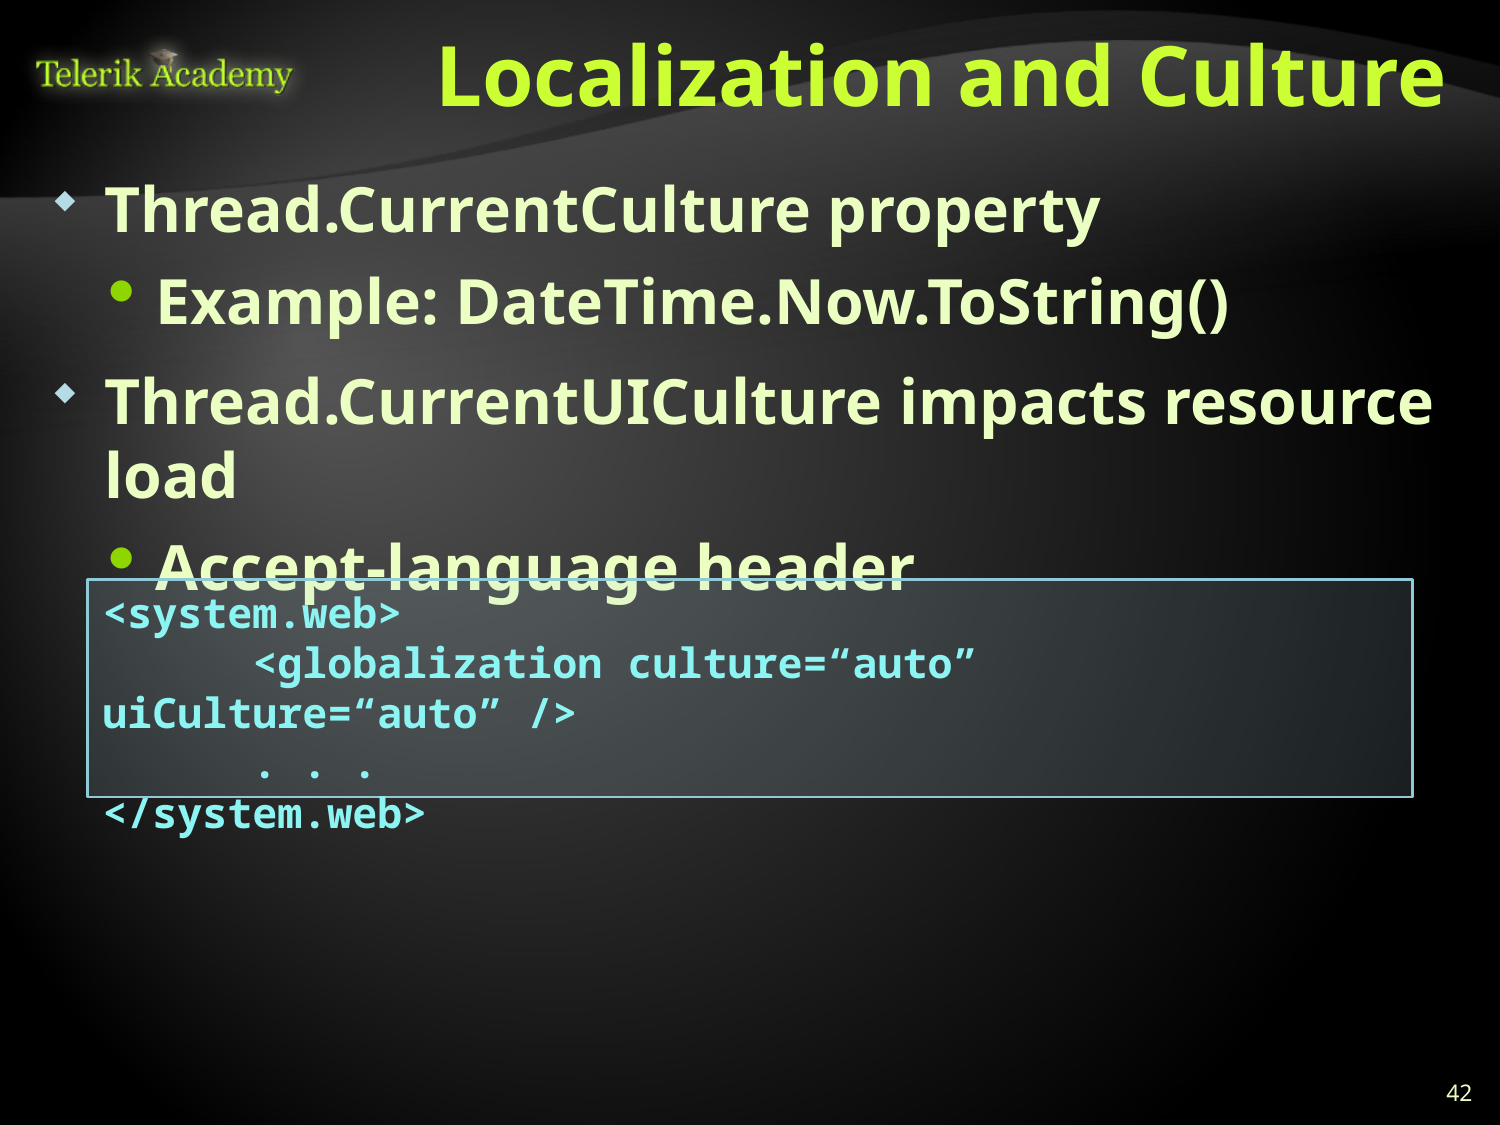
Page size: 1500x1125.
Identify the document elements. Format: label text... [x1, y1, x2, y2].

title Localization and Culture [300, 12, 1463, 150]
list <system.web> <globalization culture=“auto” uiCulture=“auto” /> . . . </system.web> [86, 578, 1414, 798]
slide_number 42 [1412, 1074, 1488, 1113]
list Thread.CurrentCulture property Example: DateTime.Now.ToString() Thread.CurrentUICulture impacts resource load Accept-language header [37, 162, 1463, 538]
picture [0, 0, 1500, 1125]
